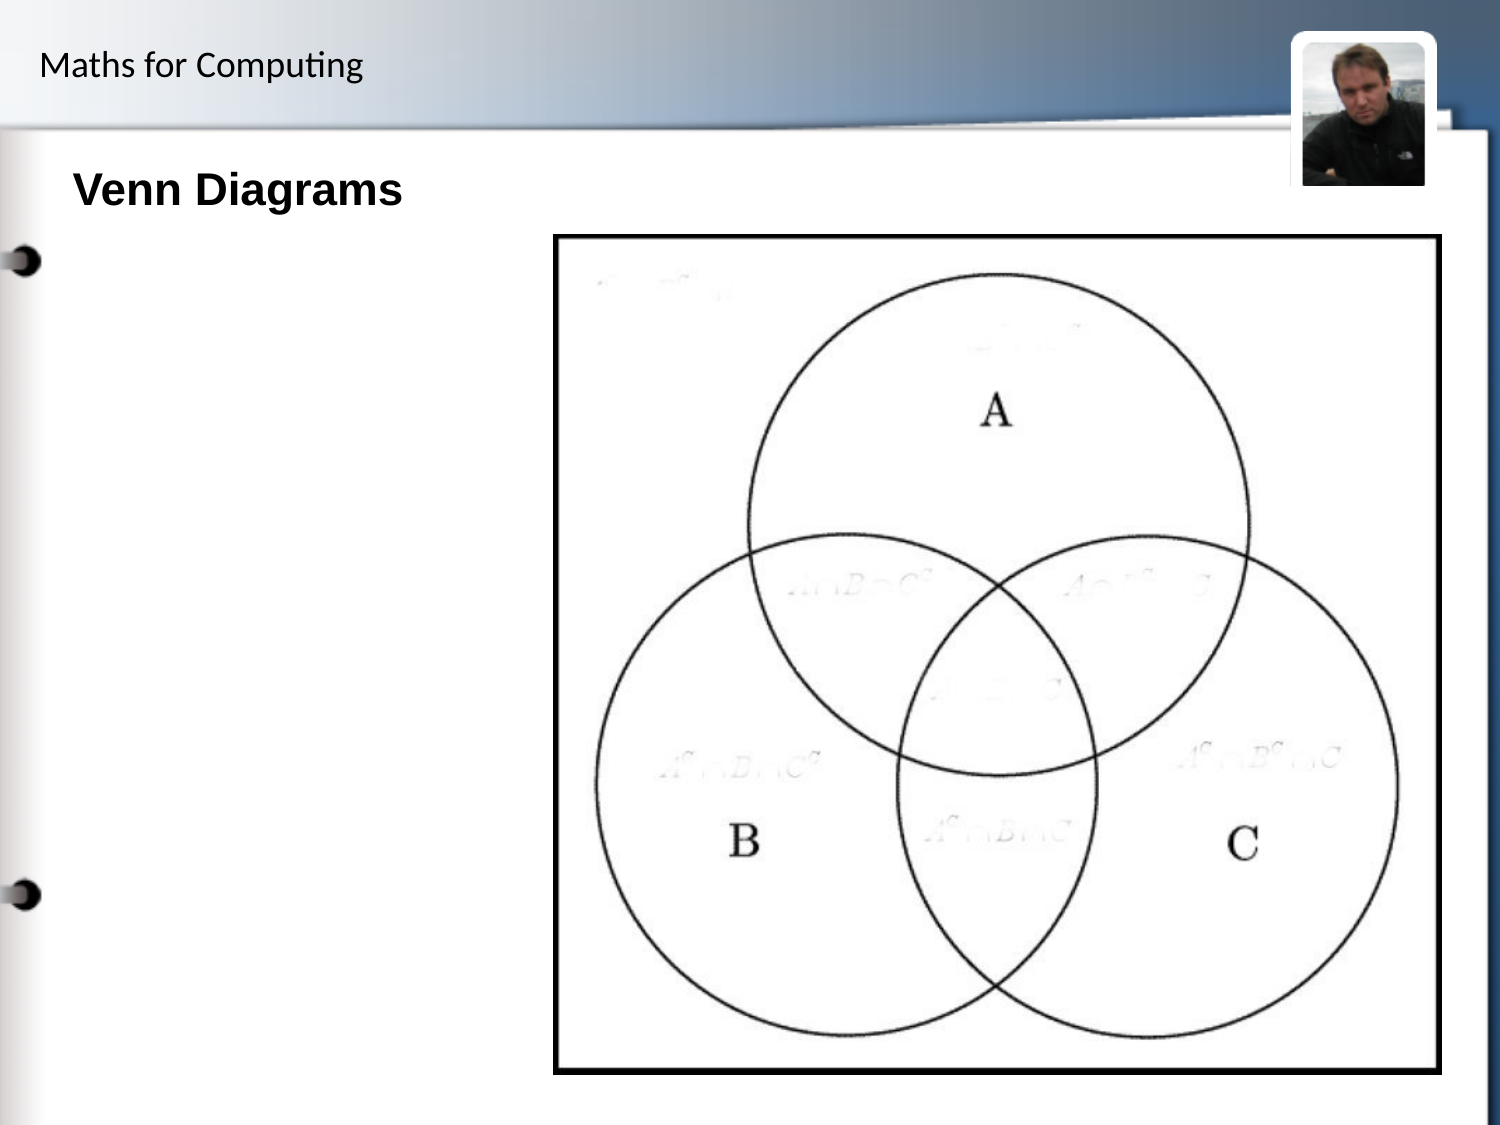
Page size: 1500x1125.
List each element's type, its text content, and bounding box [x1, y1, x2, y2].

picture [0, 0, 1500, 1125]
title Venn Diagrams [57, 152, 1276, 217]
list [552, 234, 1443, 1075]
